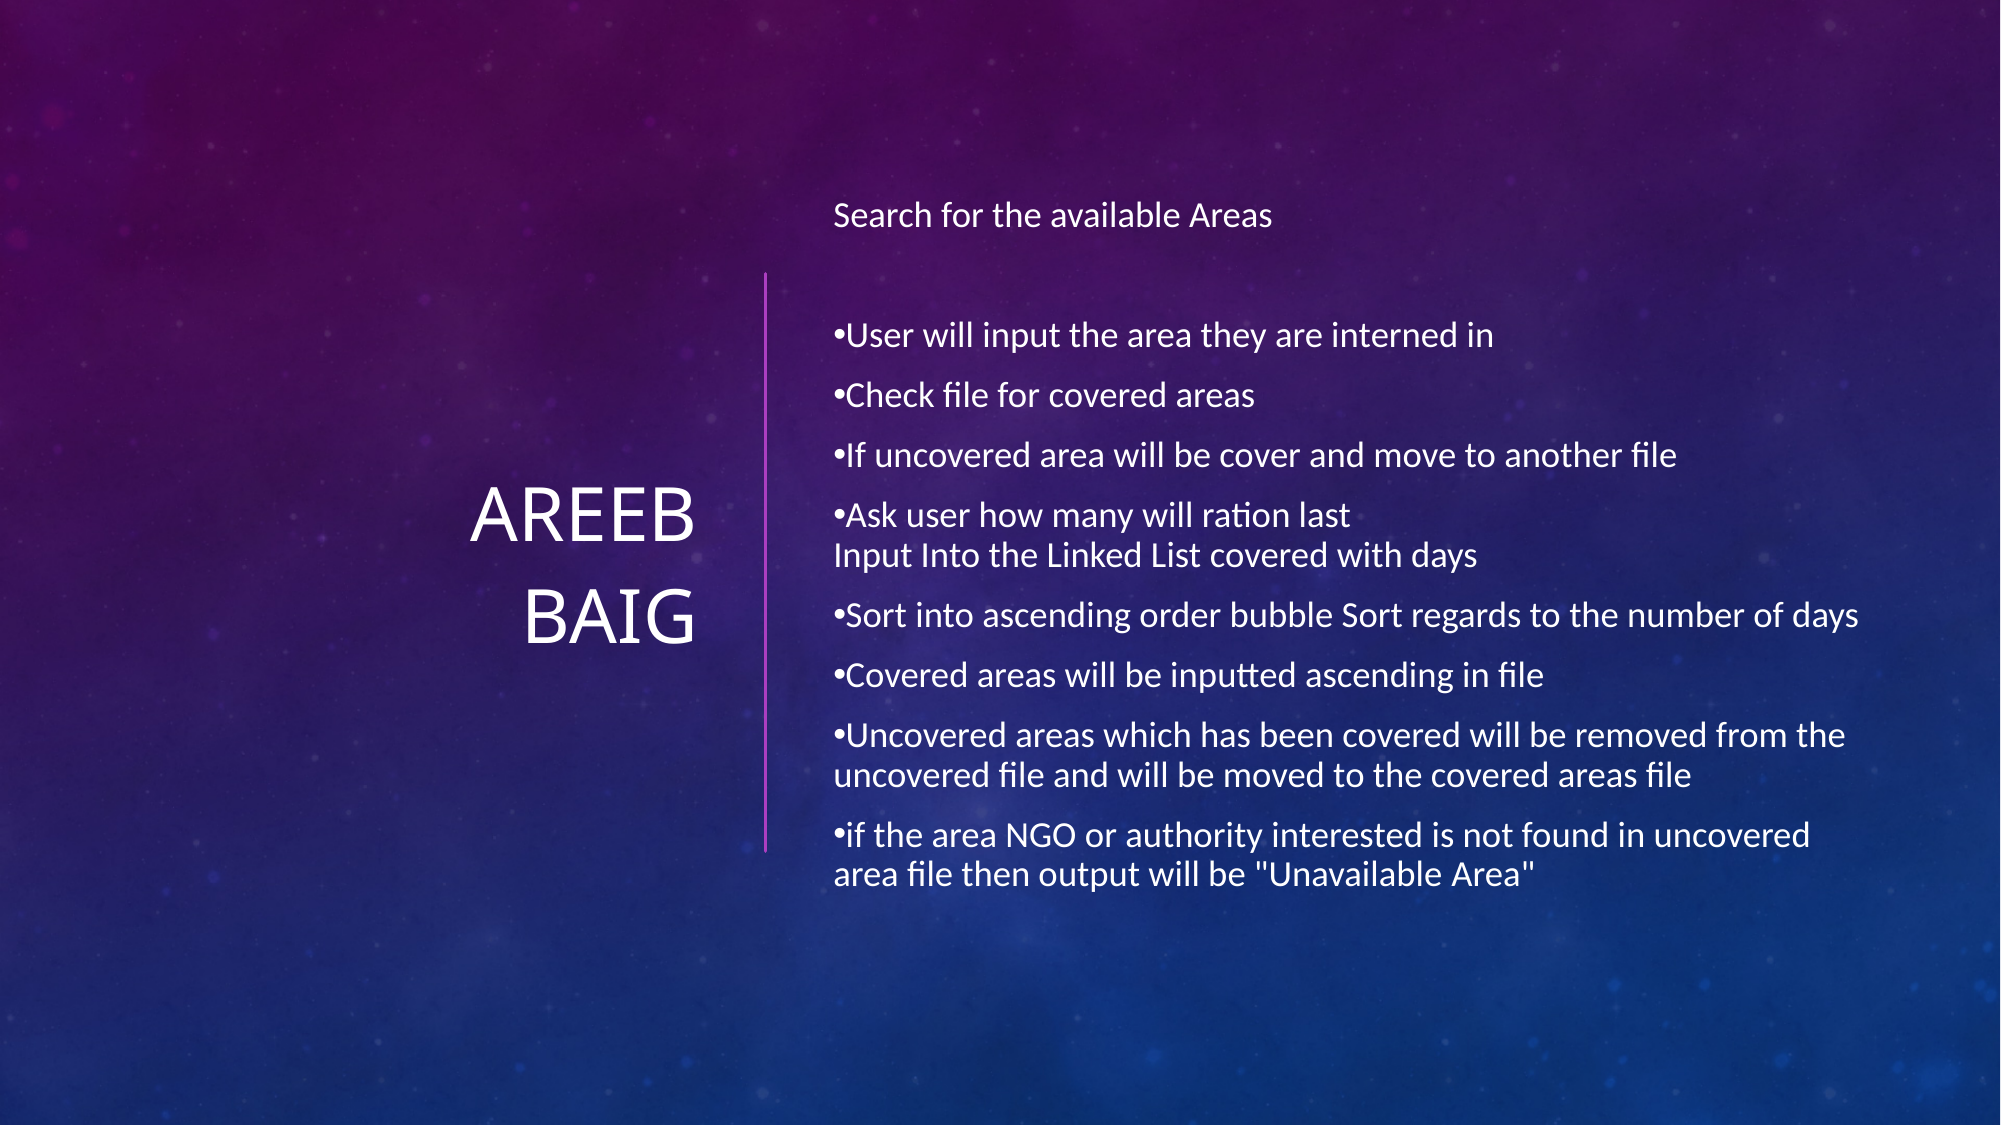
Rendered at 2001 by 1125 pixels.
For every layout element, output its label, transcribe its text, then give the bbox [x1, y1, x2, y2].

text_box [0, 0, 2000, 1125]
text_box Search for the available Areas User will input the area they are interned in Check file for covered areas If uncovered area will be cover and move to another file Ask user how many will ration last Input Into the Linked List covered with days Sort into ascending order bubble Sort regards to the number of days Covered areas will be inputted ascending in file Uncovered areas which has been covered will be removed from the uncovered file and will be moved to the covered areas file if the area NGO or authority interested is not found in uncovered area file then output will be "Unavailable Area" [818, 188, 1888, 937]
text_box Areeb Baig [112, 188, 713, 937]
